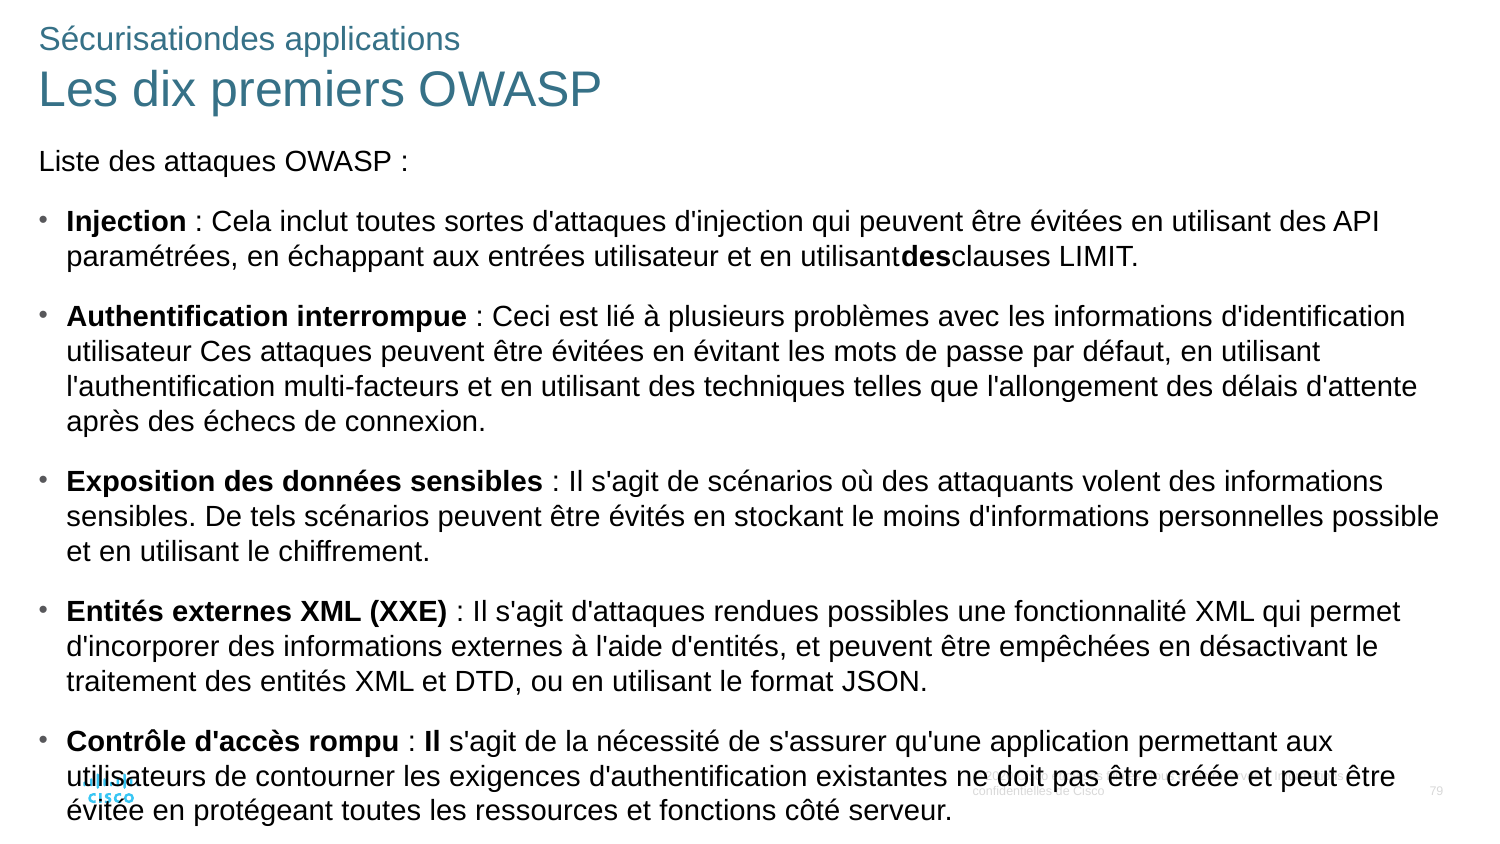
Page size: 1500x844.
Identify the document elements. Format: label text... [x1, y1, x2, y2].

list Liste des attaques OWASP : Injection : Cela inclut toutes sortes d'attaques d'injection qui peuvent être évitées en utilisant des API paramétrées, en échappant aux entrées utilisateur et en utilisantdesclauses LIMIT. Authentification interrompue : Ceci est lié à plusieurs problèmes avec les informations d'identification utilisateur Ces attaques peuvent être évitées en évitant les mots de passe par défaut, en utilisant l'authentification multi-facteurs et en utilisant des techniques telles que l'allongement des délais d'attente après des échecs de connexion. Exposition des données sensibles : Il s'agit de scénarios où des attaquants volent des informations sensibles. De tels scénarios peuvent être évités en stockant le moins d'informations personnelles possible et en utilisant le chiffrement. Entités externes XML (XXE) : Il s'agit d'attaques rendues possibles une fonctionnalité XML qui permet d'incorporer des informations externes à l'aide d'entités, et peuvent être empêchées en désactivant le traitement des entités XML et DTD, ou en utilisant le format JSON. Contrôle d'accès rompu : Il s'agit de la nécessité de s'assurer qu'une application permettant aux utilisateurs de contourner les exigences d'authentification existantes ne doit pas être créée et peut être évitée en protégeant toutes les ressources et fonctions côté serveur. [23, 134, 1481, 800]
text_box Sécurisationdes applications Les dix premiers OWASP [23, 4, 1500, 129]
